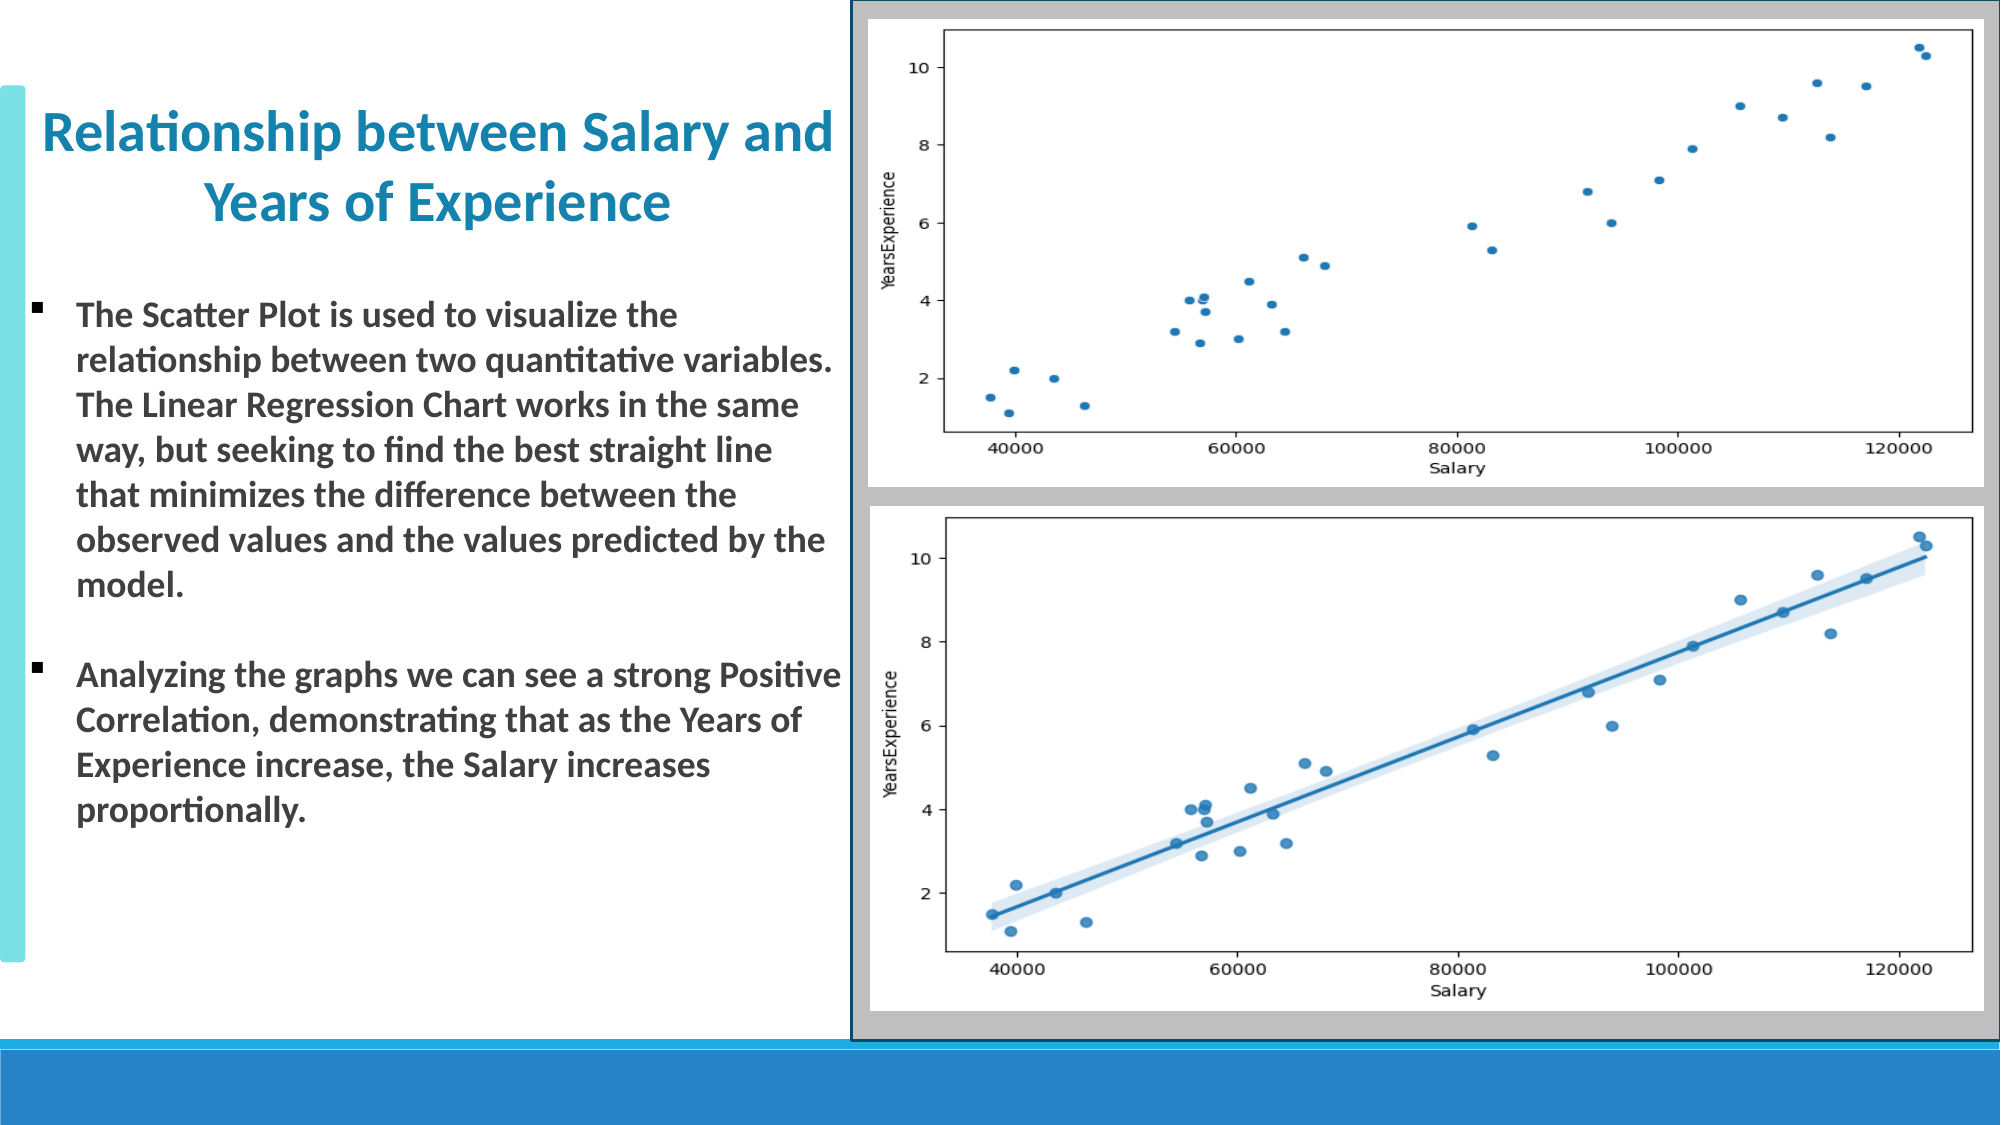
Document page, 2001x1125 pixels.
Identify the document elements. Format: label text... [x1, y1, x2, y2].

picture [867, 19, 1984, 488]
picture [869, 506, 1984, 1012]
text_box [850, 0, 2000, 1042]
text_box The Scatter Plot is used to visualize the relationship between two quantitative variables. The Linear Regression Chart works in the same way, but seeking to find the best straight line that minimizes the difference between the observed values and the values predicted by the model. Analyzing the graphs we can see a strong Positive Correlation, demonstrating that as the Years of Experience increase, the Salary increases proportionally. [27, 282, 859, 837]
text_box [0, 84, 27, 964]
text_box Relationship between Salary and Years of Experience [26, 85, 861, 240]
